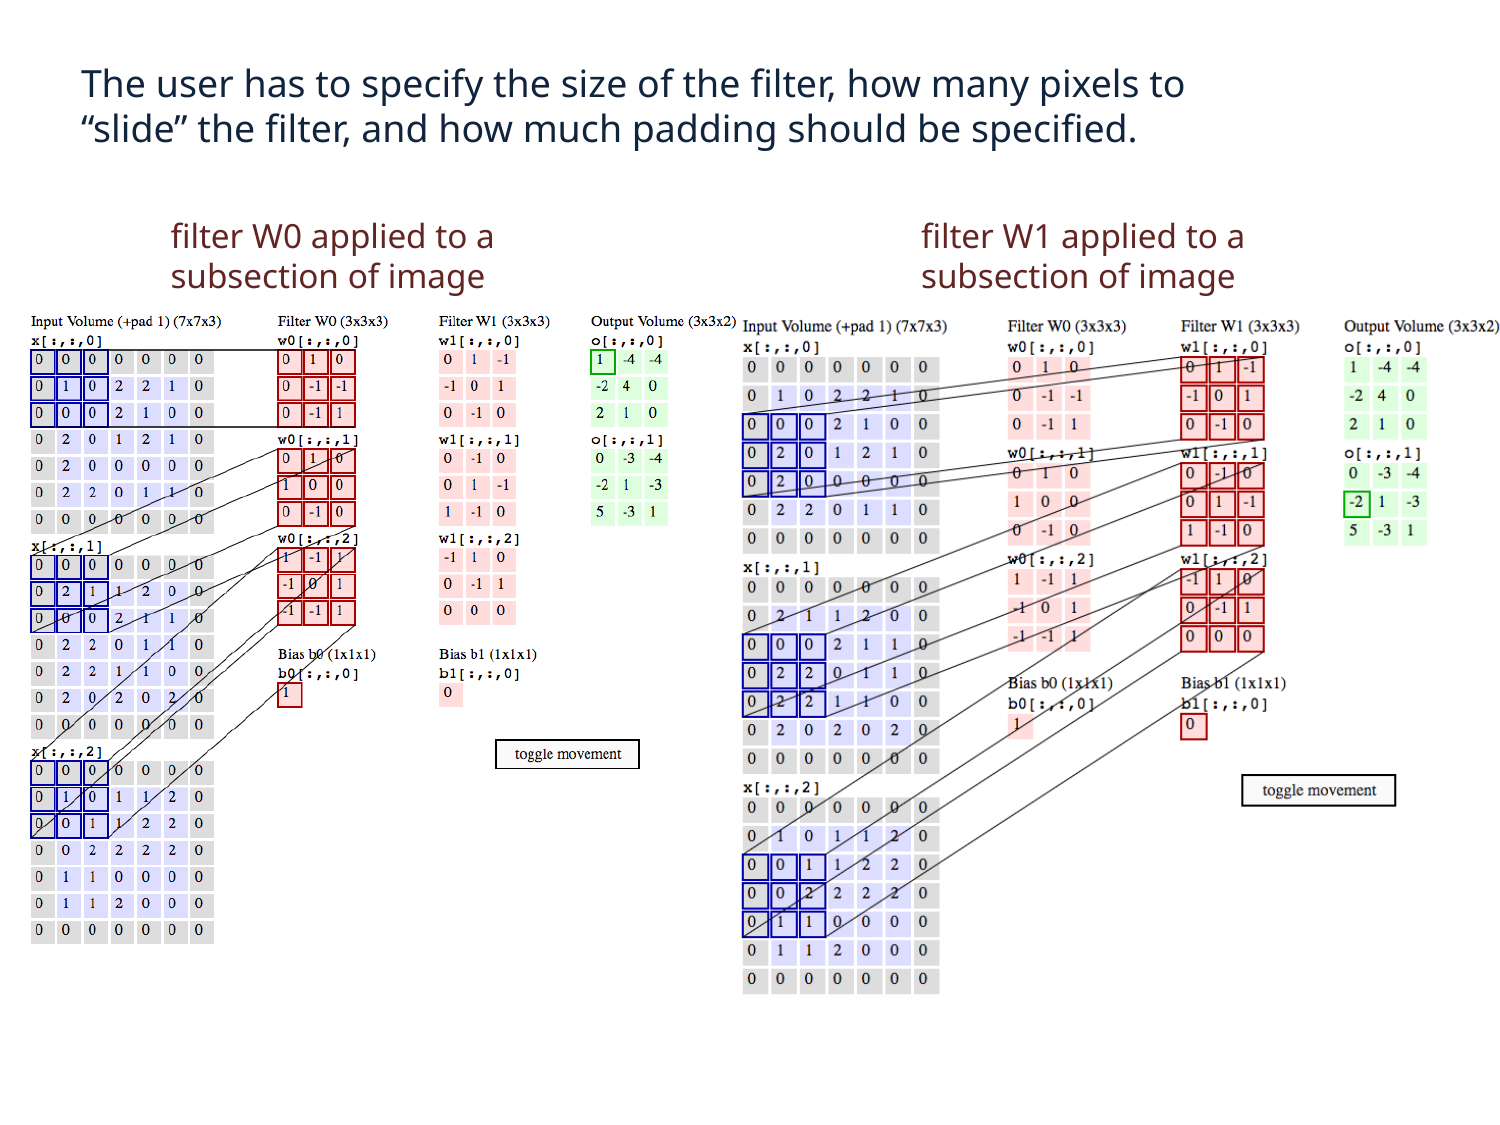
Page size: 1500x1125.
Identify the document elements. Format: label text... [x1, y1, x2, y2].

text_box filter W0 applied to a subsection of image [155, 207, 565, 302]
text_box The user has to specify the size of the filter, how many pixels to “slide” the filter, and how much padding should be specified. [66, 52, 1269, 158]
picture [27, 303, 1500, 1035]
text_box filter W1 applied to a subsection of image [906, 207, 1316, 302]
